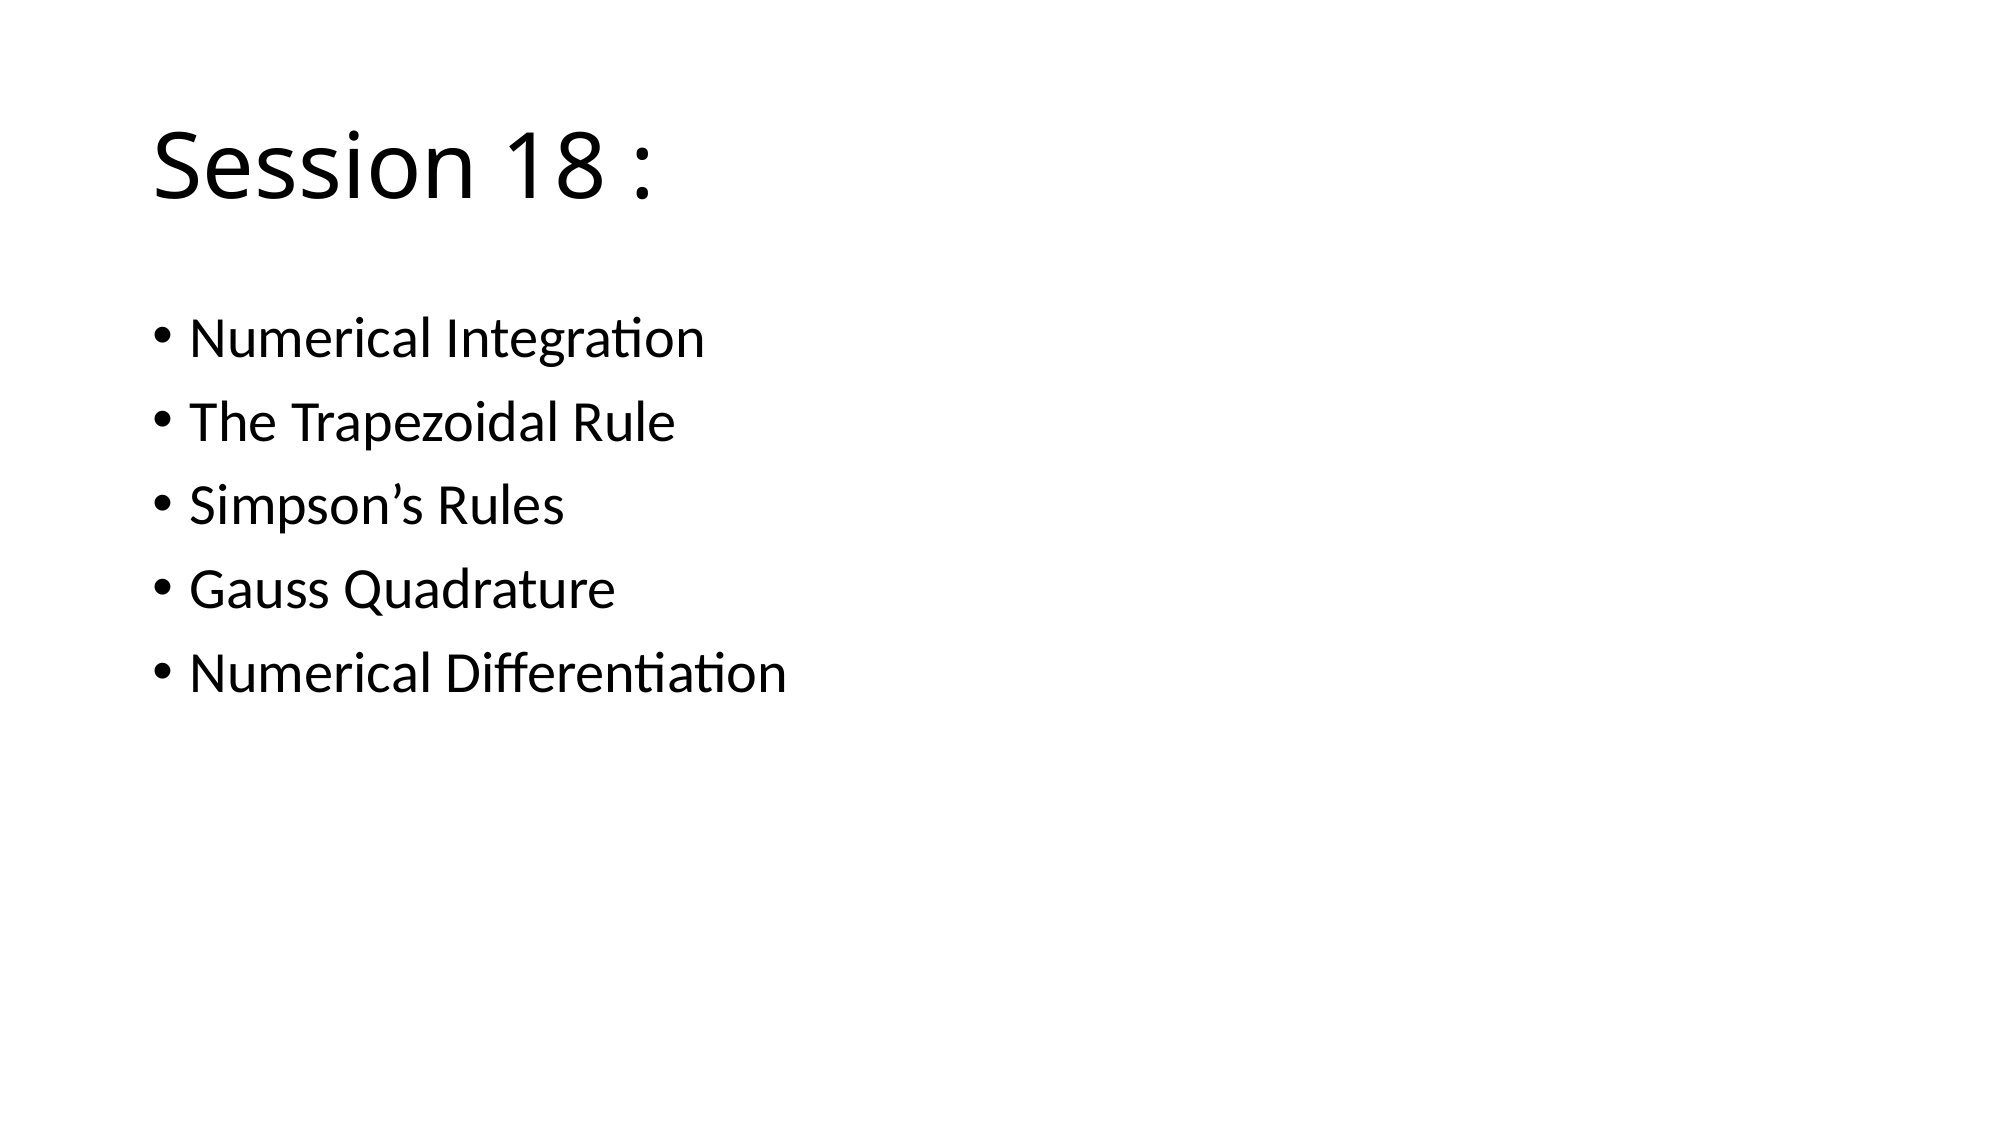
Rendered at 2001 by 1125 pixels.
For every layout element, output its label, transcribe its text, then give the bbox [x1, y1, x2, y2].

title Session 18 : [137, 59, 1863, 278]
list Numerical Integration The Trapezoidal Rule Simpson’s Rules Gauss Quadrature Numerical Differentiation [137, 299, 1863, 1014]
